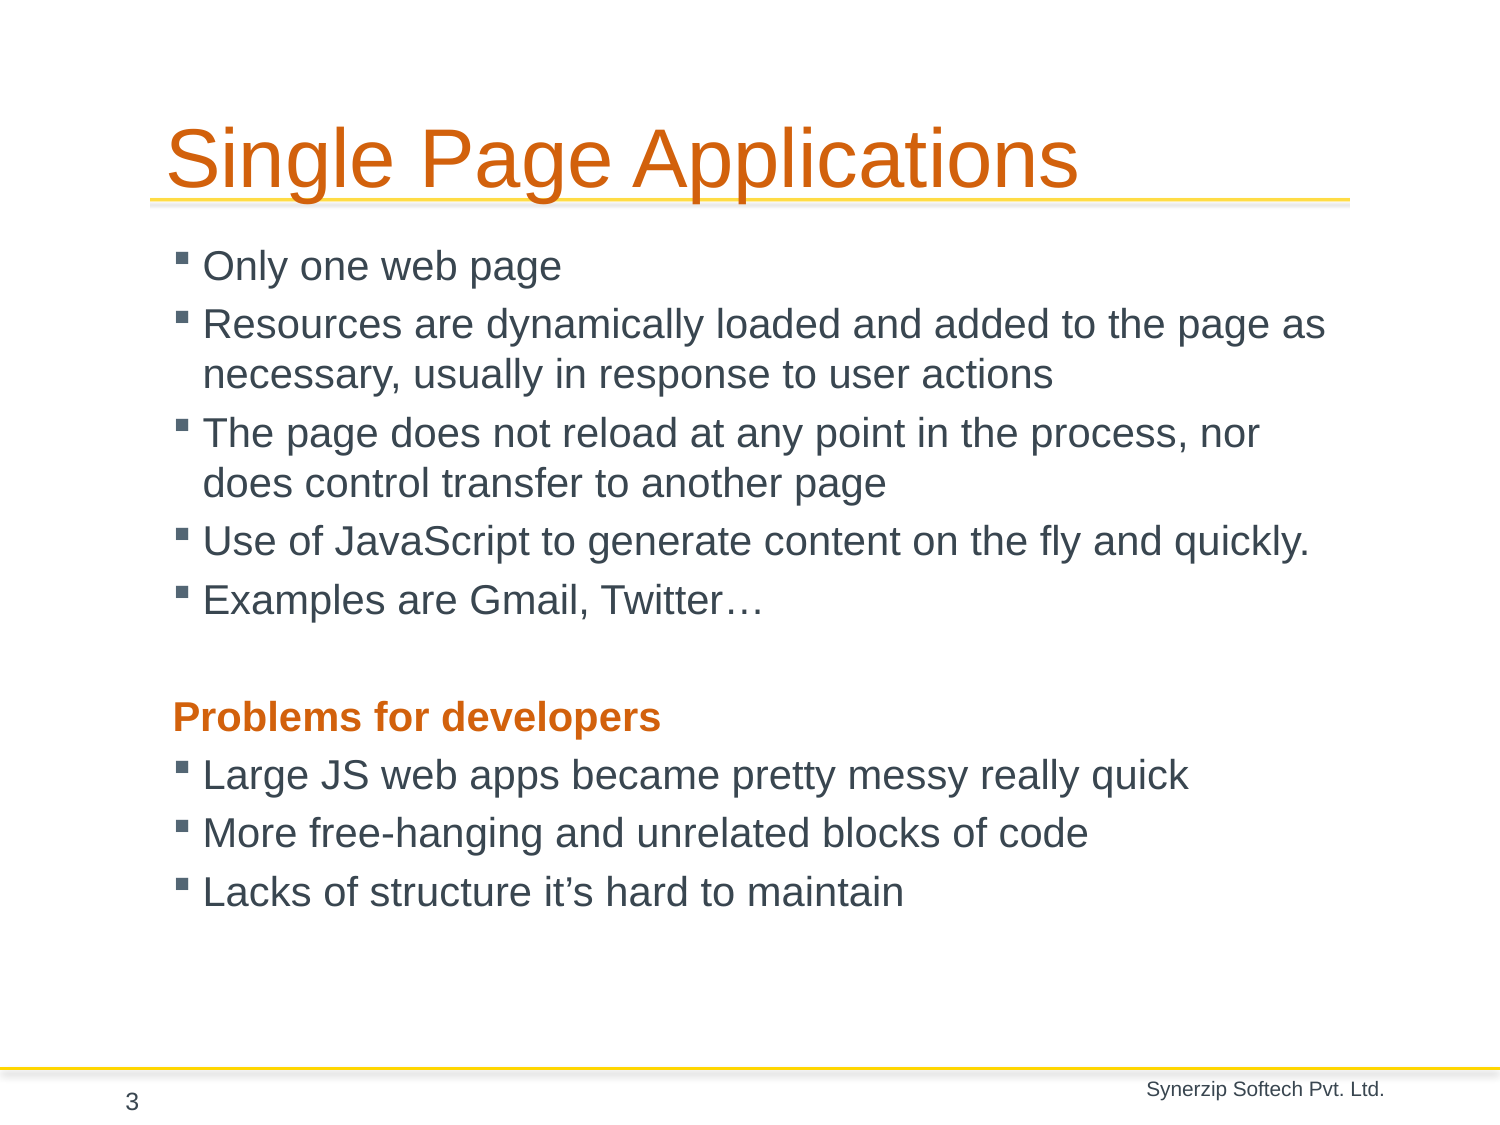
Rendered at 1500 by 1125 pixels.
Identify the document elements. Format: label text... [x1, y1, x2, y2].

title Single Page Applications [150, 22, 1350, 212]
footer Synerzip Softech Pvt. Ltd. [1131, 1075, 1500, 1125]
slide_number 3 [0, 1075, 155, 1125]
list Only one web page Resources are dynamically loaded and added to the page as necessary, usually in response to user actions The page does not reload at any point in the process, nor does control transfer to another page Use of JavaScript to generate content on the fly and quickly. Examples are Gmail, Twitter… Problems for developers Large JS web apps became pretty messy really quick More free-hanging and unrelated blocks of code Lacks of structure it’s hard to maintain [150, 231, 1350, 1035]
